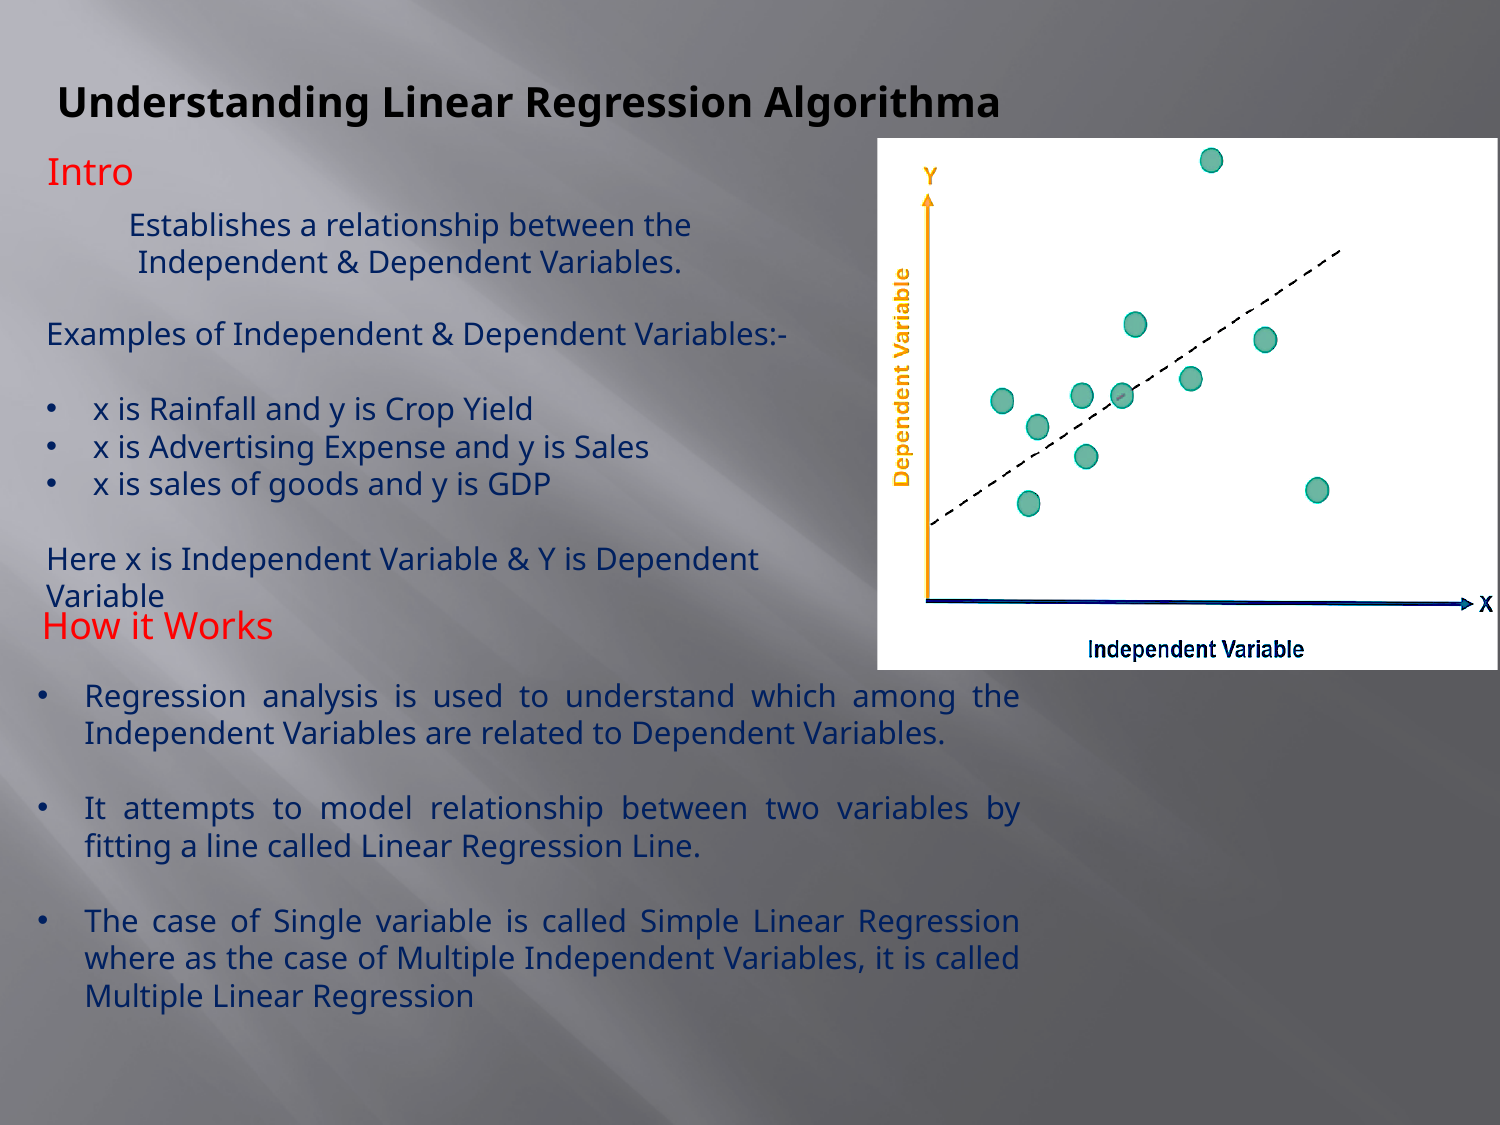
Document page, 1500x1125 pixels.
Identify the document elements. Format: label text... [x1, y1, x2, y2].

text_box Intro [32, 140, 150, 201]
text_box Examples of Independent & Dependent Variables:- x is Rainfall and y is Crop Yield x is Advertising Expense and y is Sales x is sales of goods and y is GDP Here x is Independent Variable & Y is Dependent Variable [31, 307, 876, 622]
text_box Regression analysis is used to understand which among the Independent Variables are related to Dependent Variables. It attempts to model relationship between two variables by fitting a line called Linear Regression Line. The case of Single variable is called Simple Linear Regression where as the case of Multiple Independent Variables, it is called Multiple Linear Regression [22, 668, 1037, 1096]
title Understanding Linear Regression Algorithma [41, 65, 1284, 141]
text_box Establishes a relationship between the Independent & Dependent Variables. [31, 197, 790, 307]
text_box How it Works [26, 594, 290, 655]
picture [876, 137, 1498, 670]
